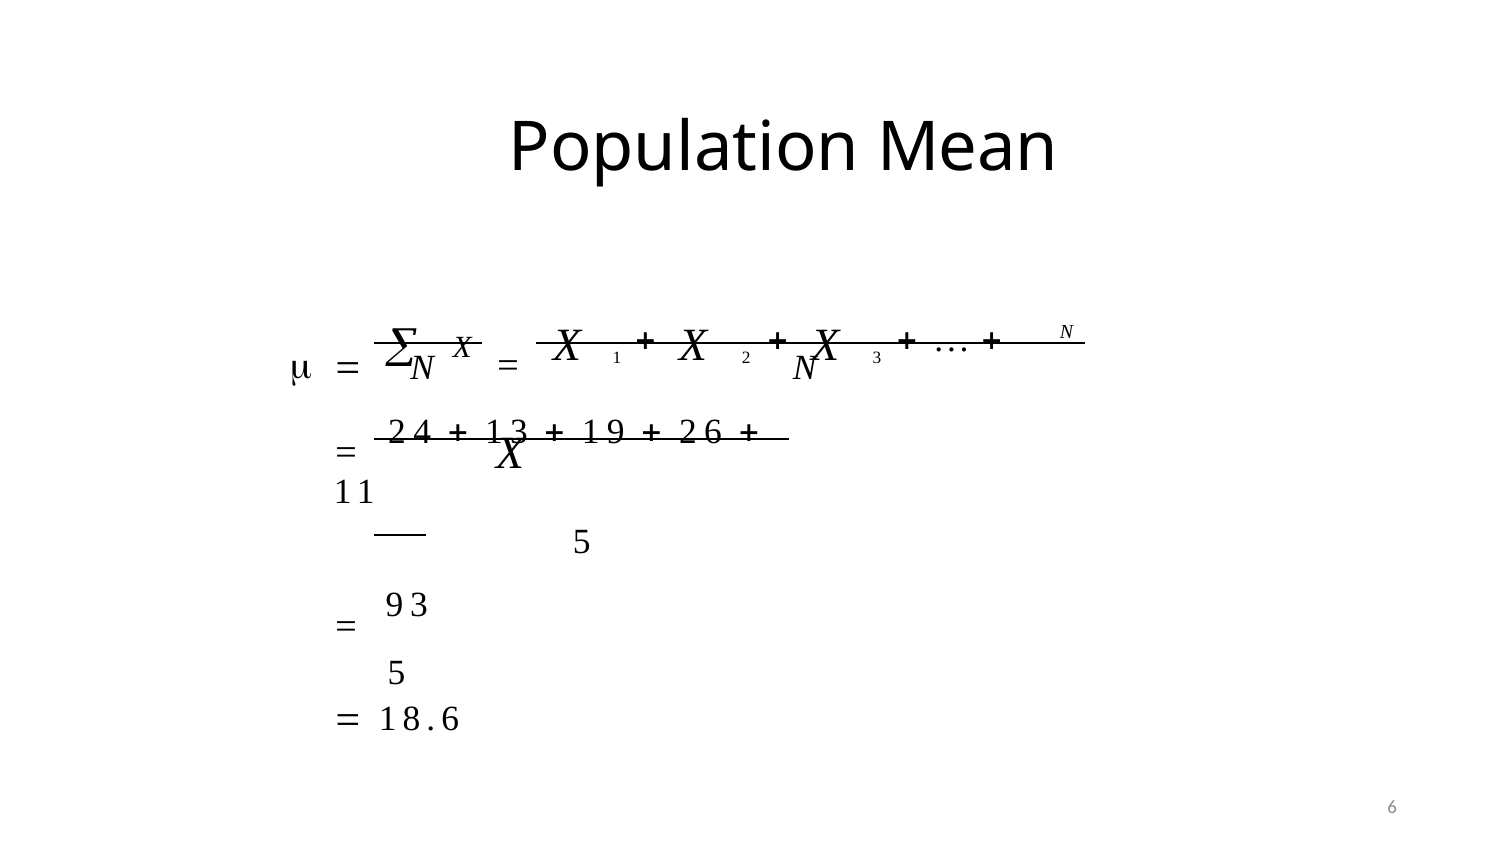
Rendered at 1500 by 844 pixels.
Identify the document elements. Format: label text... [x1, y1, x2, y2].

title Population Mean [103, 39, 1397, 214]
text_box    X [283, 296, 479, 395]
slide_number 6 [1059, 559, 1397, 844]
text_box  24  13  19  26  11 5  93 5  18.6 [321, 380, 804, 738]
text_box N [1058, 315, 1082, 343]
text_box  X 1  X 2  X 3  ...  X [487, 269, 1050, 478]
